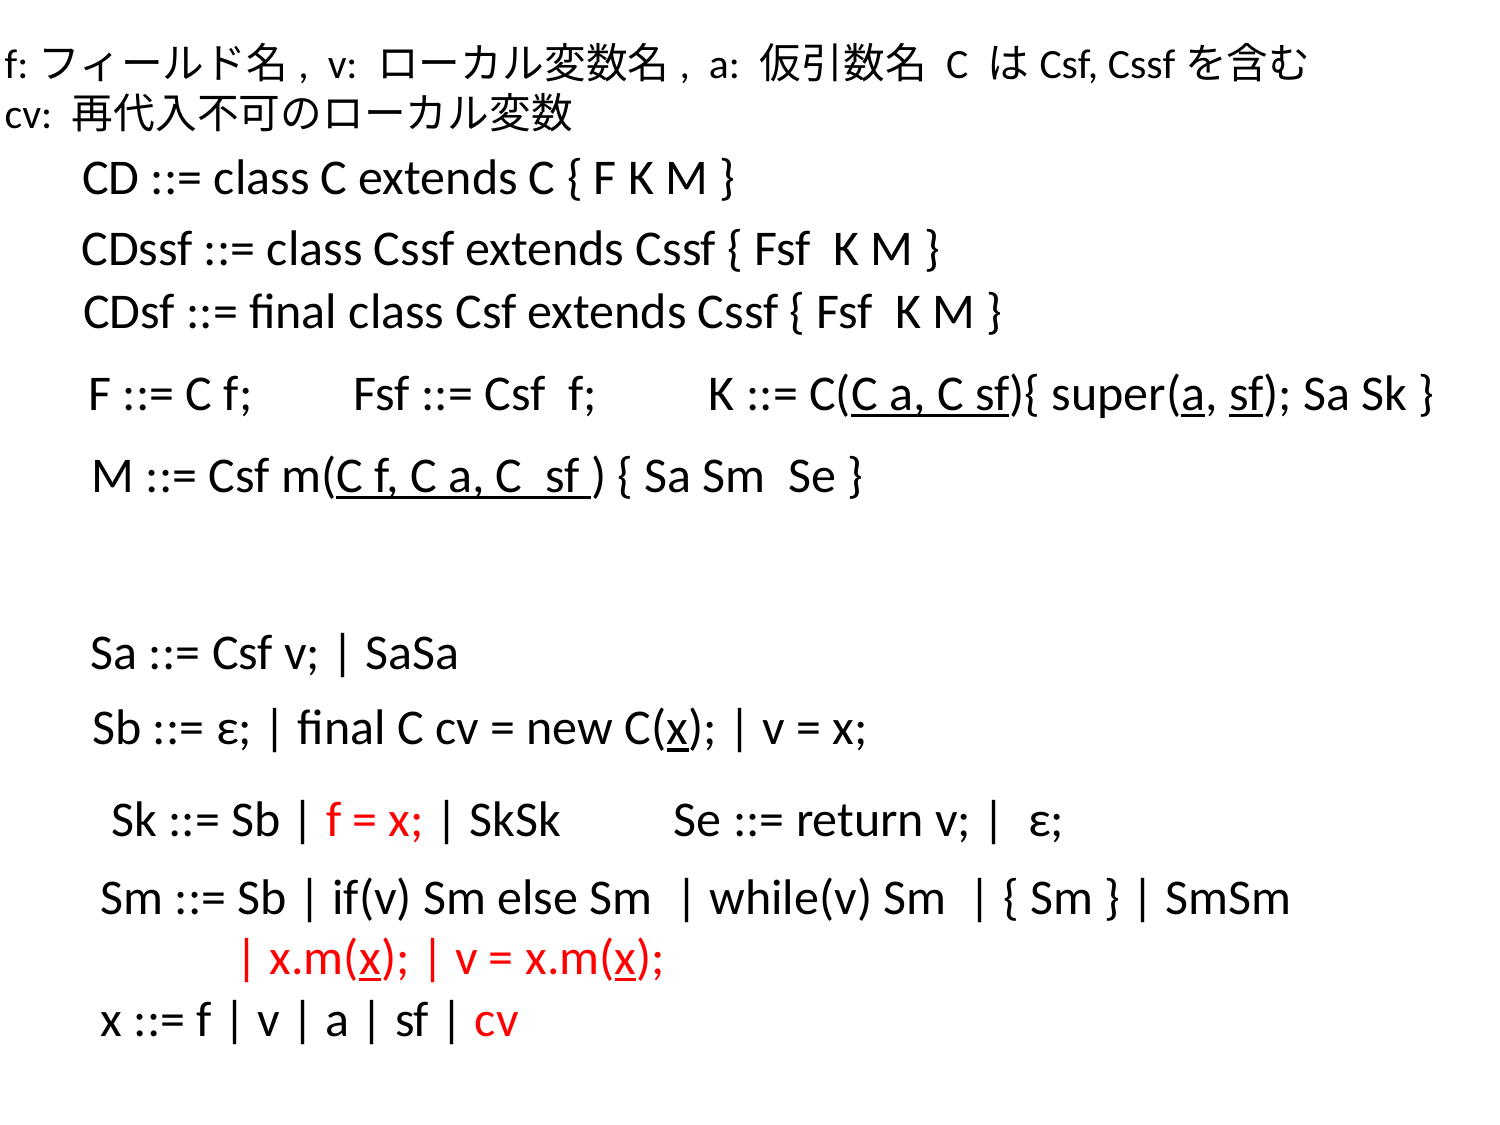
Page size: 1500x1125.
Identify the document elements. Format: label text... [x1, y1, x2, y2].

text_box Sa ::= Csf v; | SaSa [76, 611, 498, 687]
text_box CD ::= class C extends C { F K M } [67, 145, 751, 207]
text_box Sm ::= Sb | if(v) Sm else Sm | while(v) Sm | { Sm } | SmSm | x.m(x); | v = x.m(x); [85, 857, 1308, 993]
text_box Sk ::= Sb | f = x; | SkSk Se ::= return v; | ε; [96, 778, 1080, 854]
text_box F ::= C f; Fsf ::= Csf f; [73, 353, 613, 429]
text_box CDsf ::= final class Csf extends Cssf { Fsf K M } [68, 271, 1018, 347]
text_box x ::= f | v | a | sf | cv [85, 979, 545, 1055]
text_box CDssf ::= class Cssf extends Cssf { Fsf K M } [66, 207, 956, 283]
text_box Sb ::= ε; | final C cv = new C(x); | v = x; [77, 687, 906, 763]
text_box M ::= Csf m(C f, C a, C sf ) { Sa Sm Se } [76, 435, 879, 510]
text_box f:フィールド名, v: ローカル変数名, a: 仮引数名 C はCsf, Cssfを含む cv: 再代入不可のローカル変数 [0, 29, 1326, 145]
text_box K ::= C(C a, C sf){ super(a, sf); Sa Sk } [694, 353, 1450, 429]
